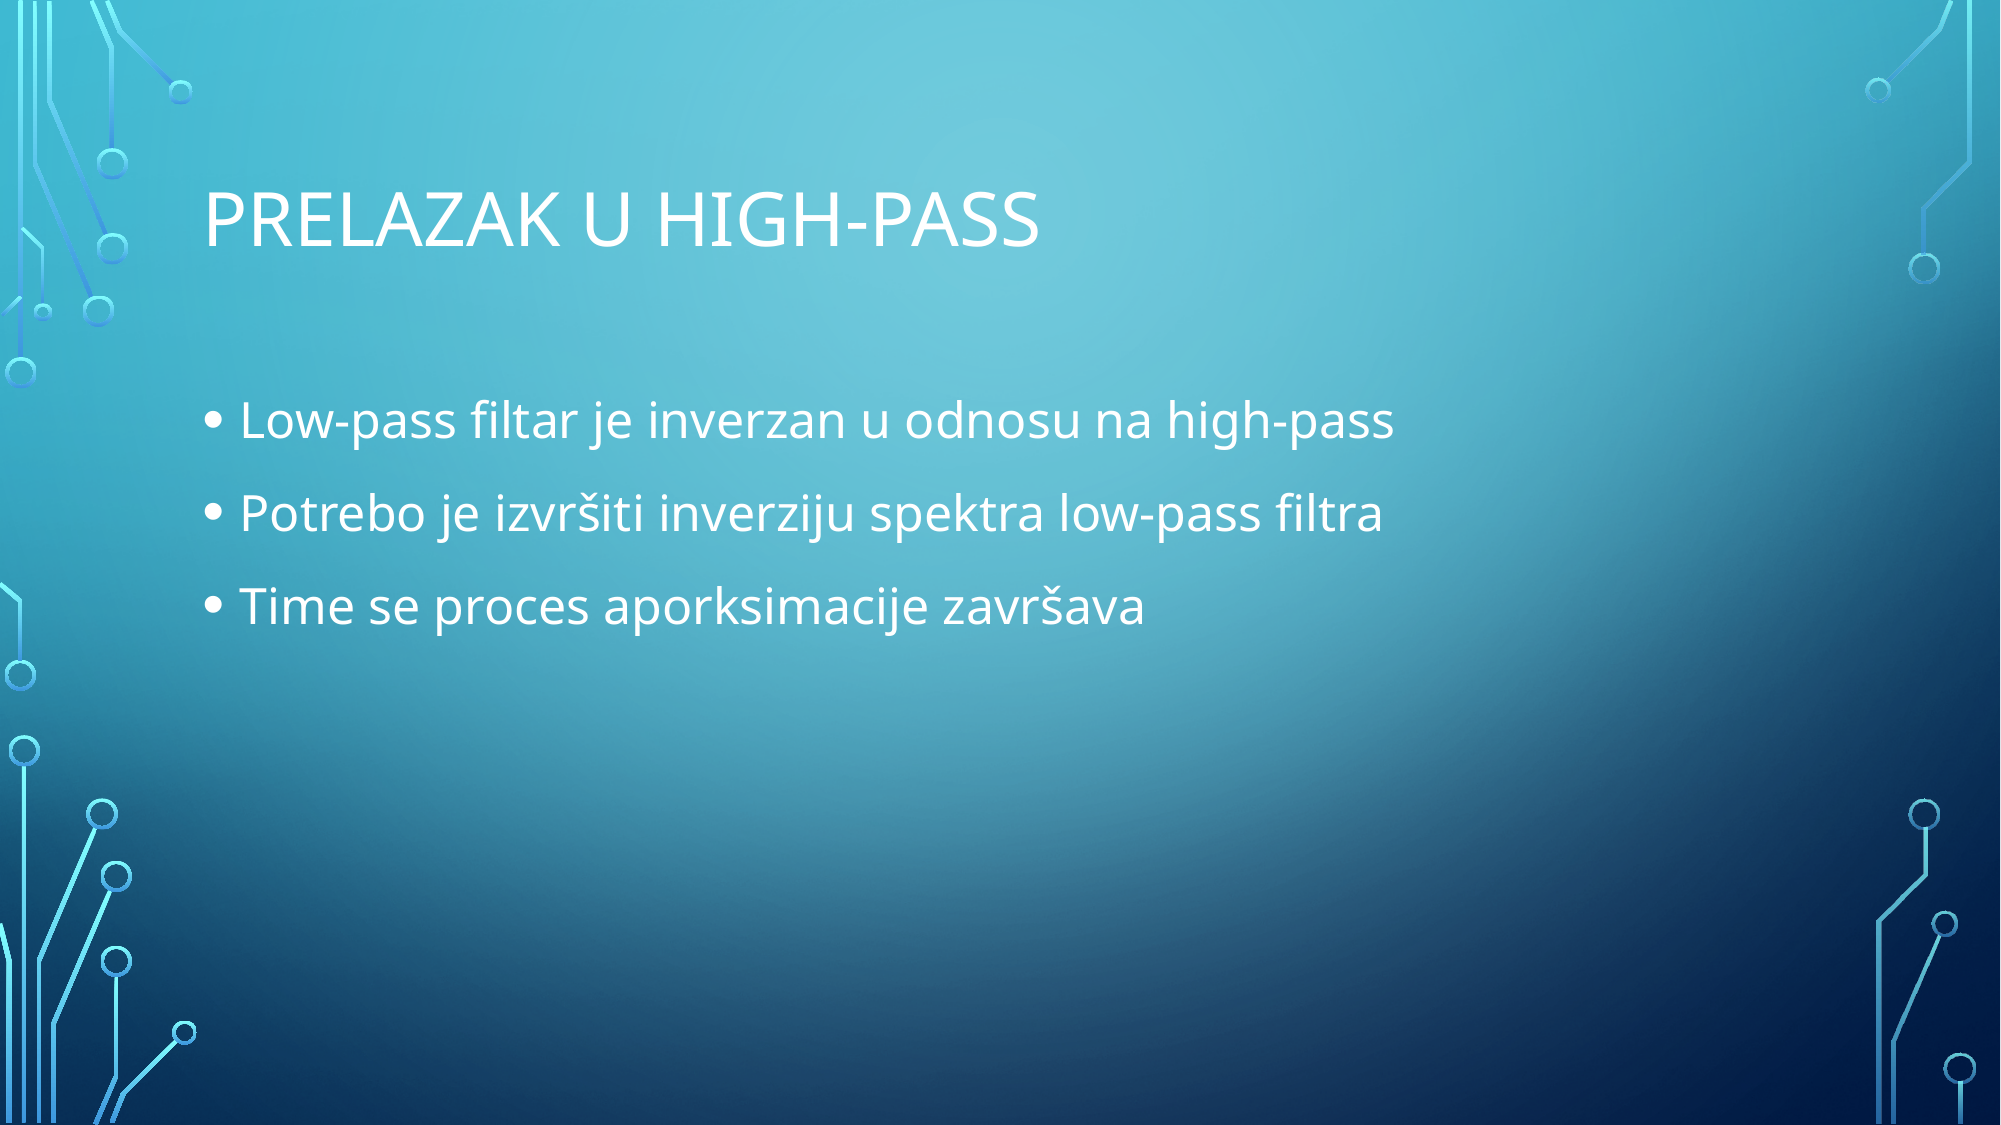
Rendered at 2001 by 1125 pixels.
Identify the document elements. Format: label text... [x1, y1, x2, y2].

list Low-pass filtar je inverzan u odnosu na high-pass Potrebo je izvršiti inverziju spektra low-pass filtra Time se proces aporksimacije završava [187, 369, 1813, 950]
title Prelazak u high-pass [187, 101, 1813, 344]
